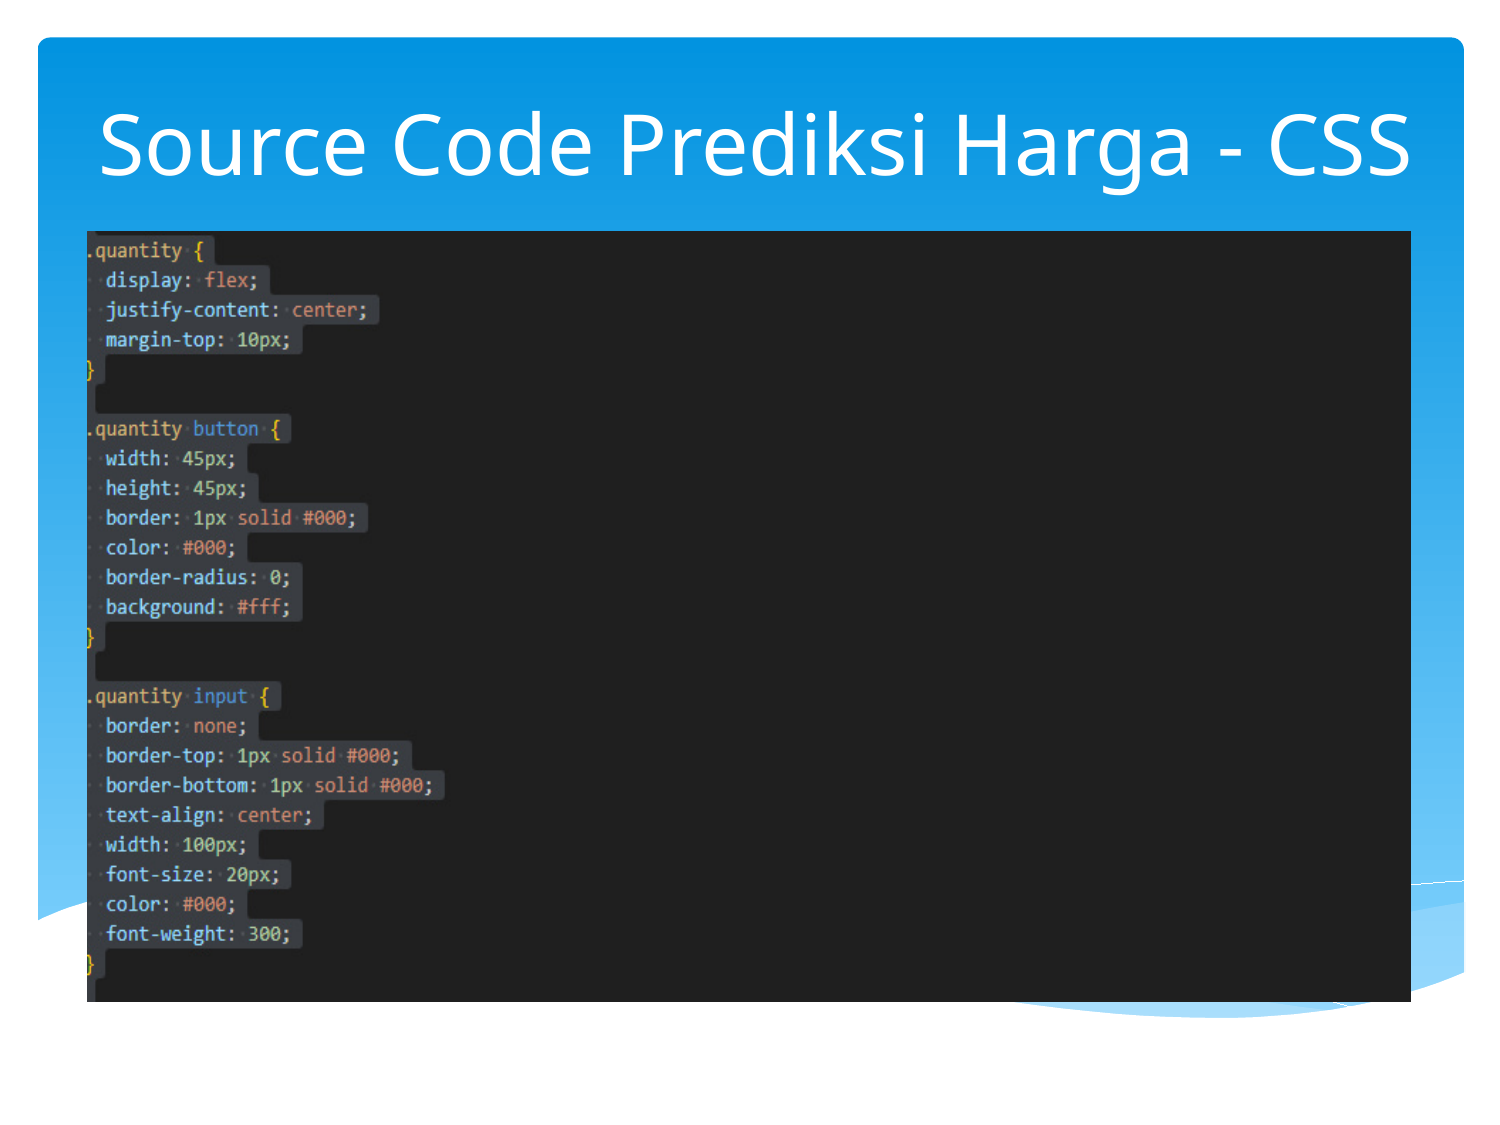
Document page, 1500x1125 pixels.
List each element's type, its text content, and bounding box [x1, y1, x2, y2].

picture [86, 231, 1411, 1003]
title Source Code Prediksi Harga - CSS [76, 78, 1436, 201]
